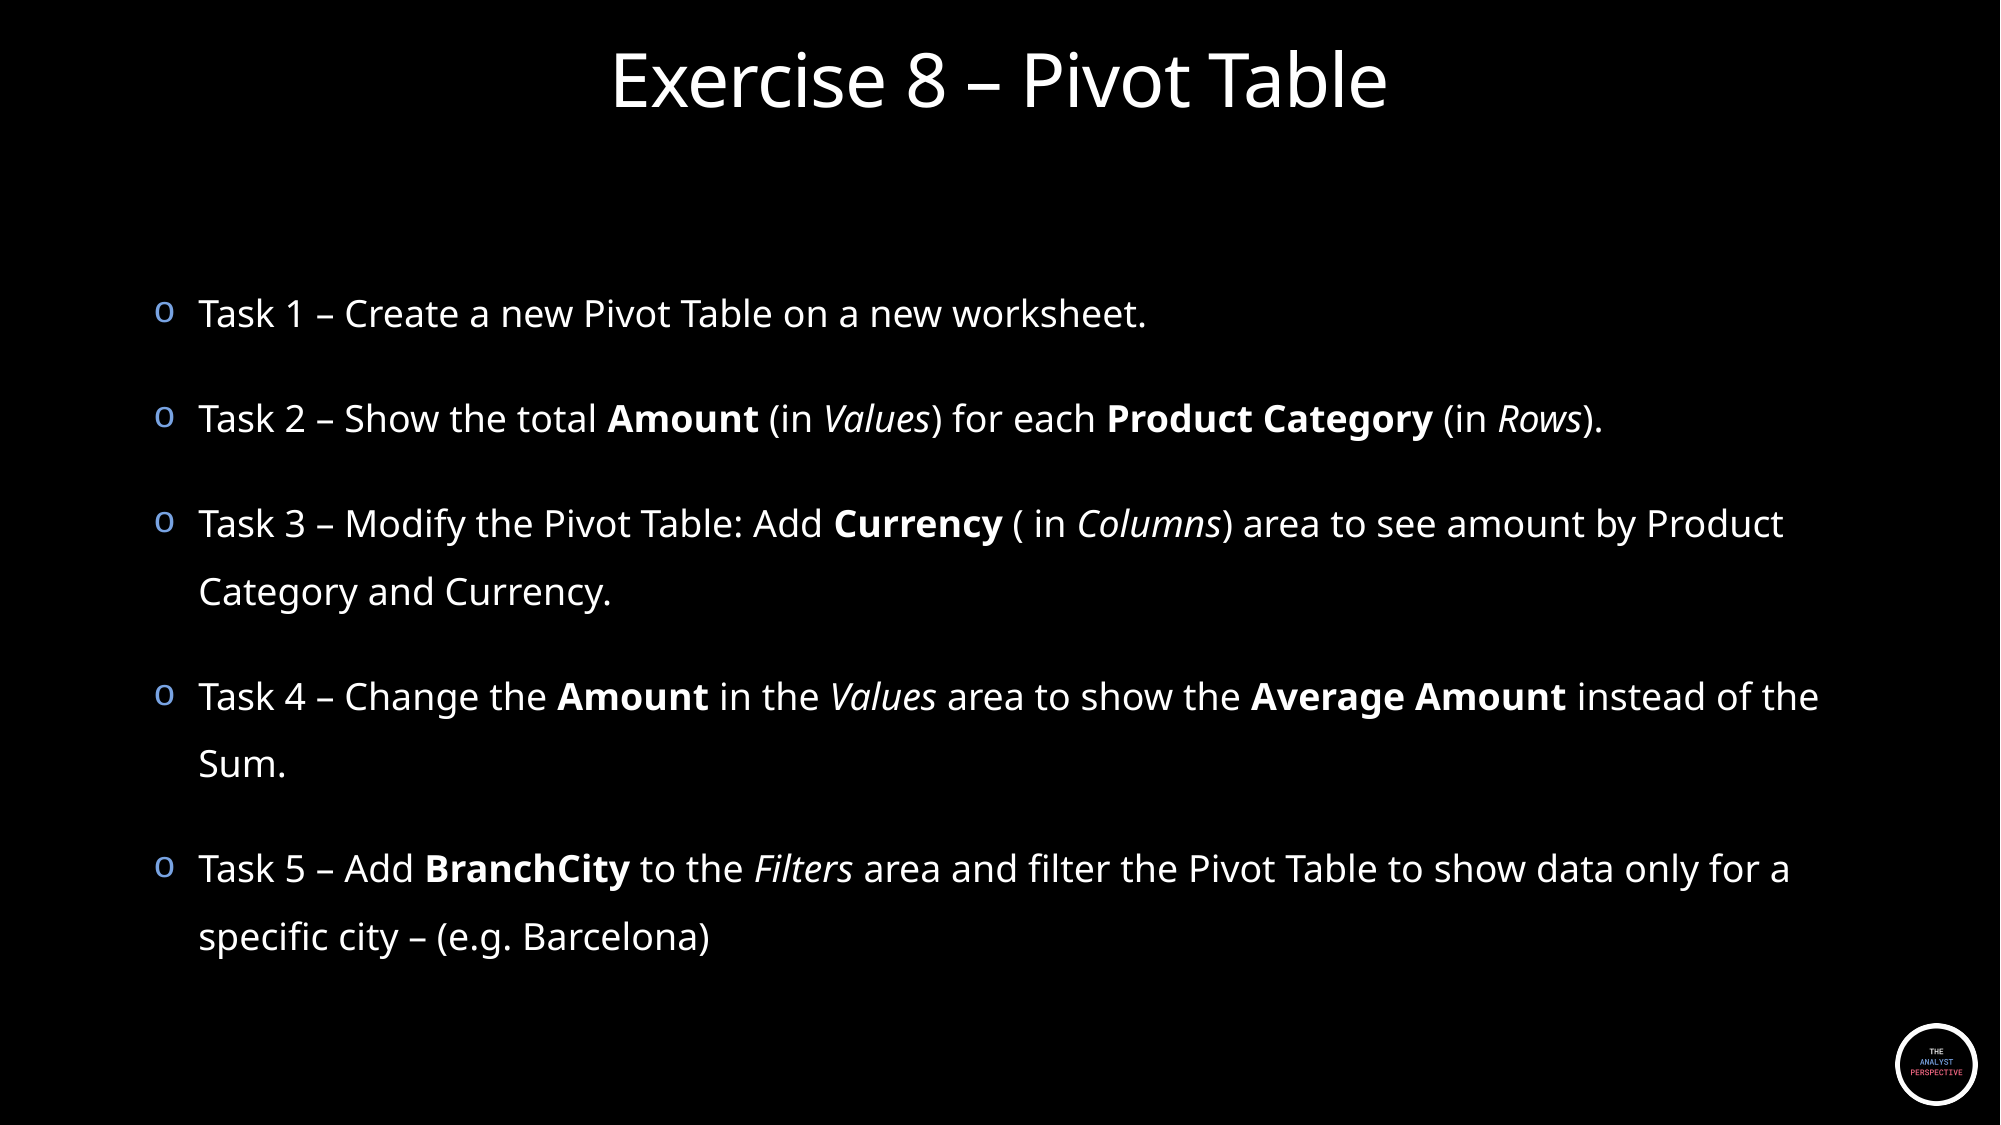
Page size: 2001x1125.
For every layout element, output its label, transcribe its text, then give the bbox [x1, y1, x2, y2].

text_box Task 1 – Create a new Pivot Table on a new worksheet. Task 2 – Show the total Amount (in Values) for each Product Category (in Rows). Task 3 – Modify the Pivot Table: Add Currency ( in Columns) area to see amount by Product Category and Currency. Task 4 – Change the Amount in the Values area to show the Average Amount instead of the Sum. Task 5 – Add BranchCity to the Filters area and filter the Pivot Table to show data only for a specific city – (e.g. Barcelona) [138, 267, 1910, 921]
picture [1895, 1023, 1978, 1106]
text_box Exercise 8 – Pivot Table [67, 30, 1933, 135]
